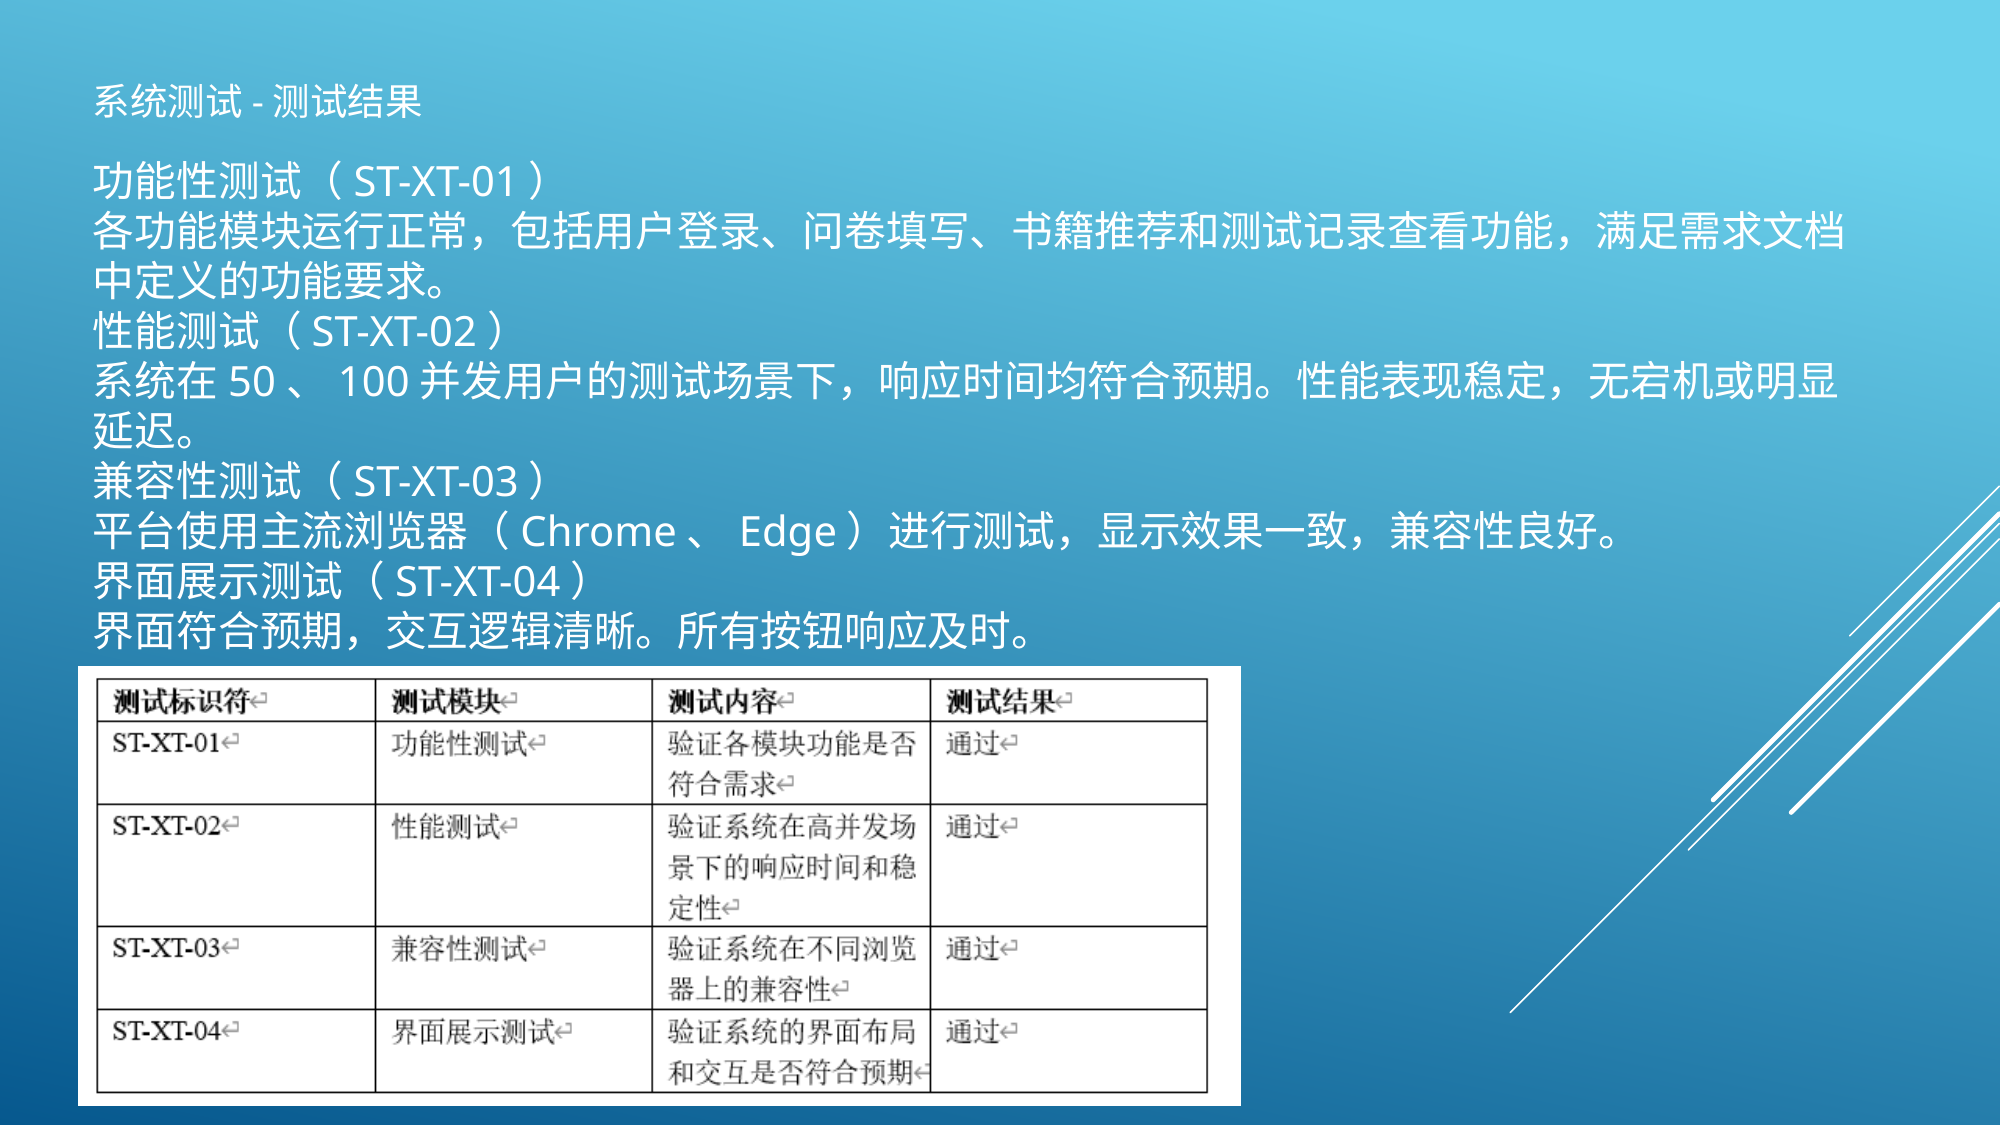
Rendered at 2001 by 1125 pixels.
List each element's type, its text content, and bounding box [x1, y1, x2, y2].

text_box 功能性测试（ST-XT-01） 各功能模块运行正常，包括用户登录、问卷填写、书籍推荐和测试记录查看功能，满足需求文档中定义的功能要求。 性能测试（ST-XT-02） 系统在50、100并发用户的测试场景下，响应时间均符合预期。性能表现稳定，无宕机或明显延迟。 兼容性测试（ST-XT-03） 平台使用主流浏览器（Chrome、Edge）进行测试，显示效果一致，兼容性良好。 界面展示测试（ST-XT-04） 界面符合预期，交互逻辑清晰。所有按钮响应及时。 [78, 147, 1874, 713]
picture [77, 666, 1241, 1106]
text_box 系统测试-测试结果 [78, 70, 1851, 131]
